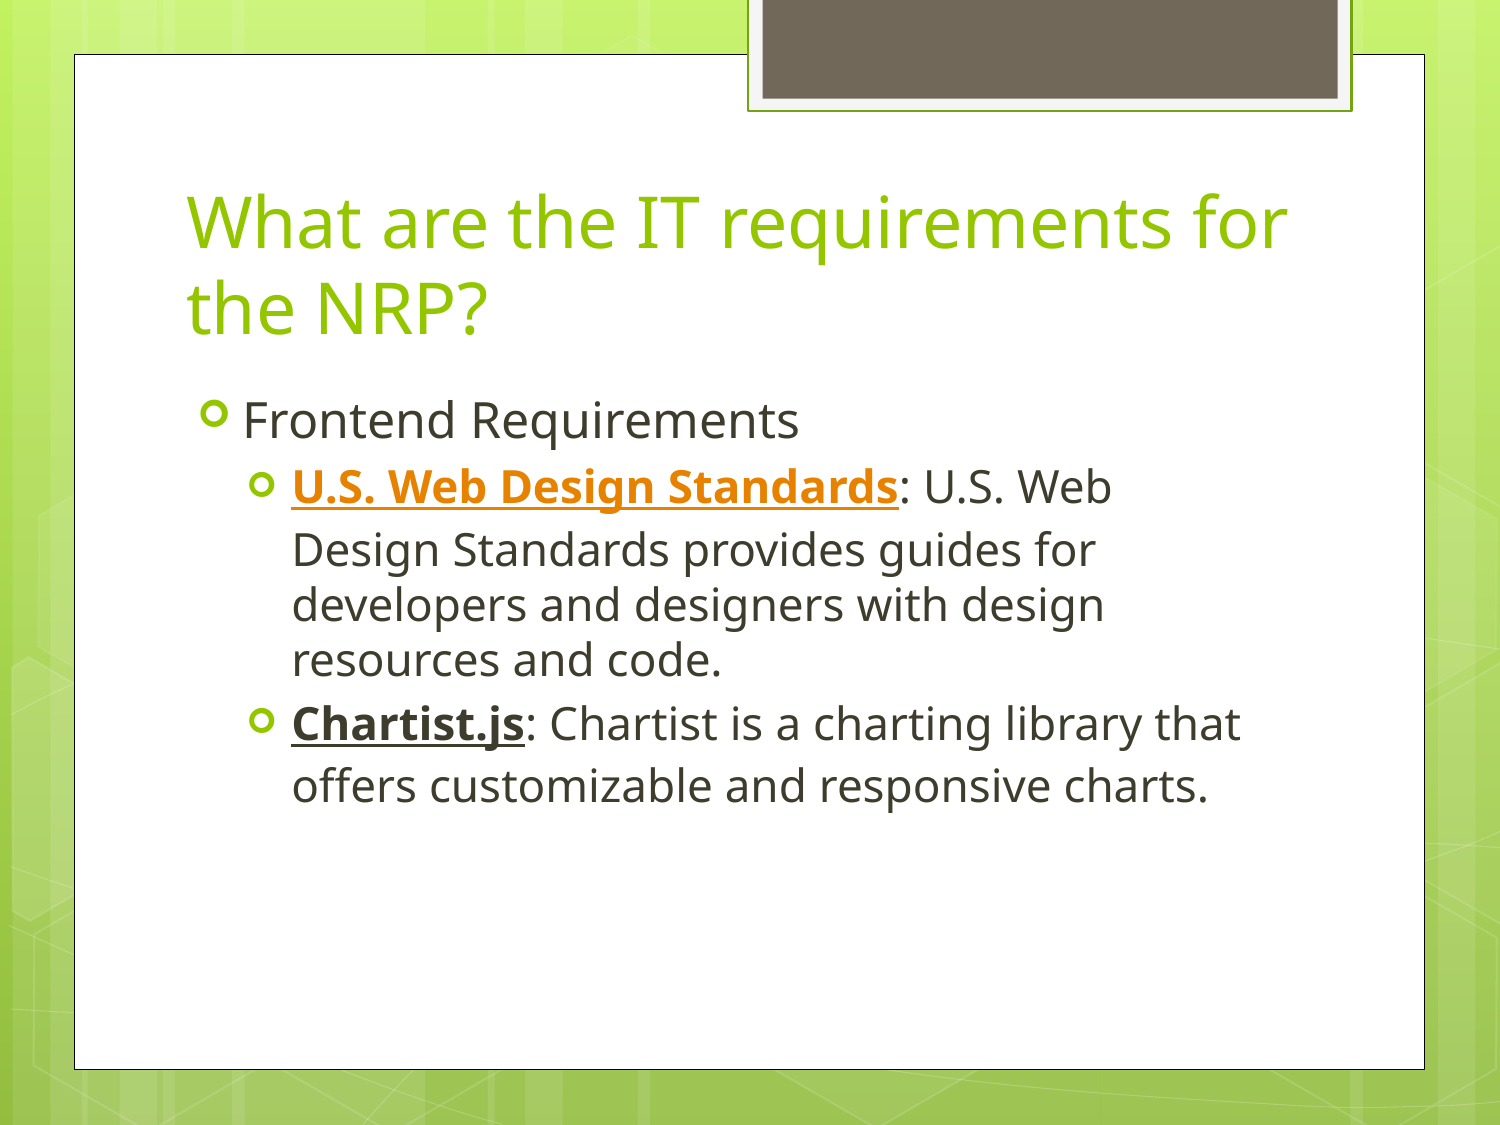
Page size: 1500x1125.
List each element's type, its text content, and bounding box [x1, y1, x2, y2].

title What are the IT requirements for the NRP? [171, 168, 1324, 357]
list Frontend Requirements U.S. Web Design Standards: U.S. Web Design Standards provides guides for developers and designers with design resources and code. Chartist.js: Chartist is a charting library that offers customizable and responsive charts. [171, 381, 1283, 957]
